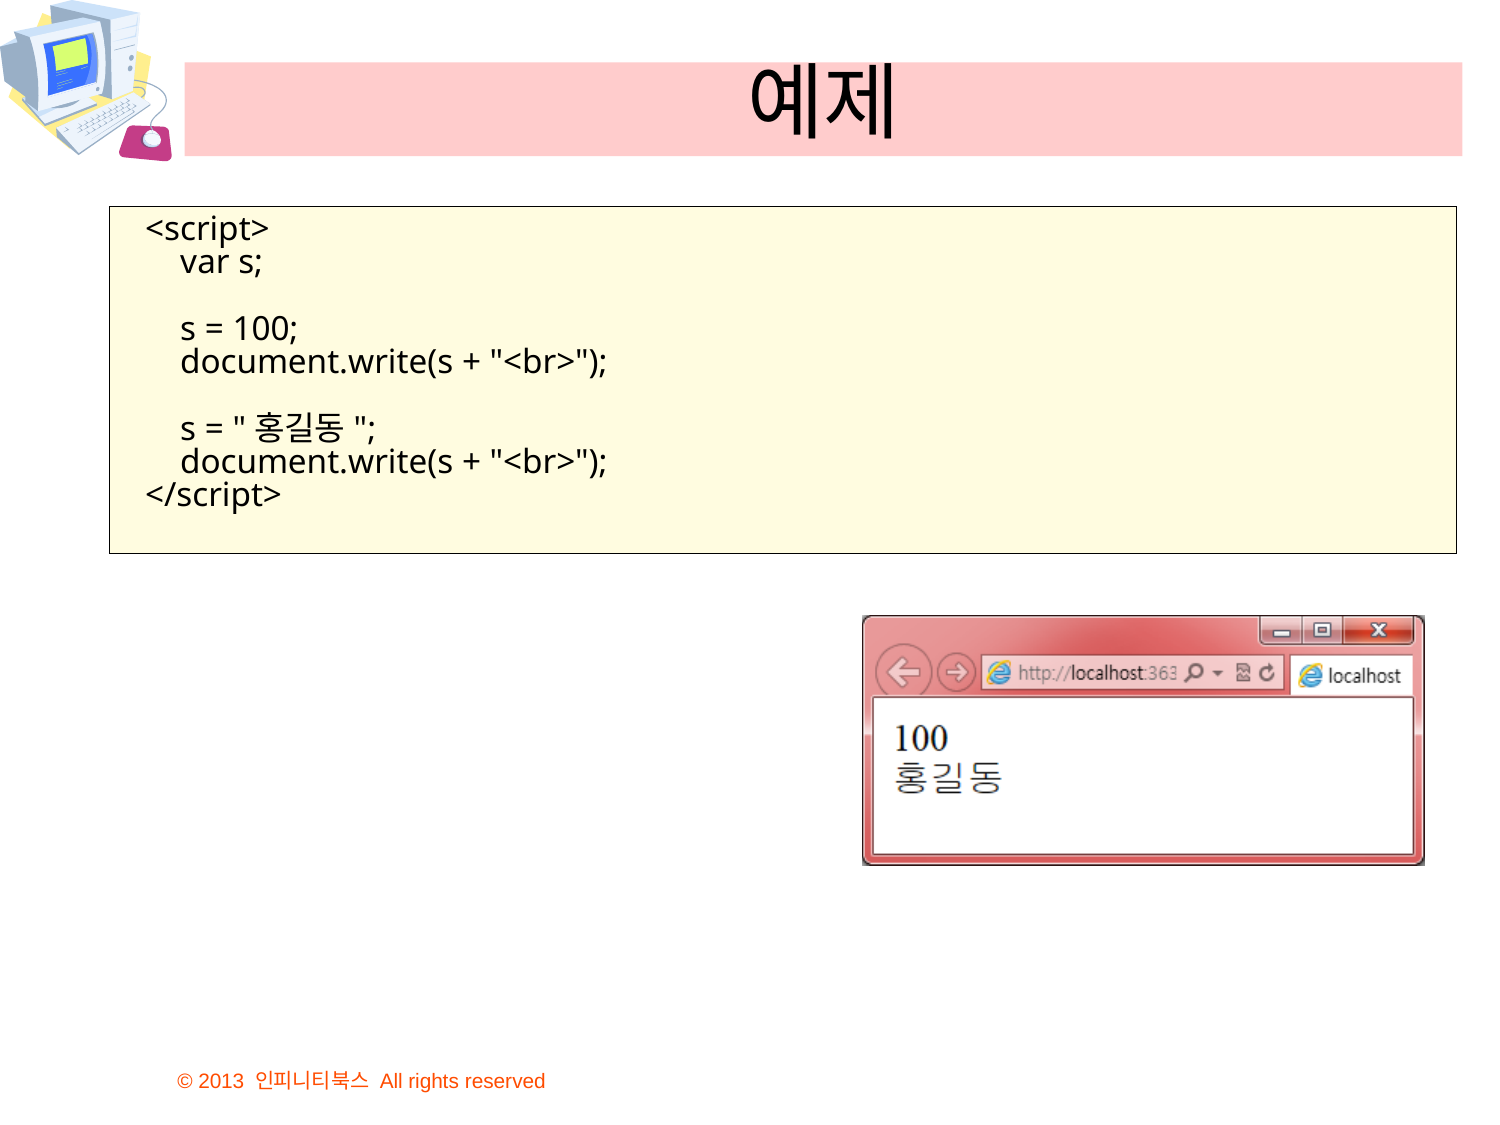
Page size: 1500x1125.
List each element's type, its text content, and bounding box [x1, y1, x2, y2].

text_box <script> var s; s = 100; document.write(s + "<br>"); s = "홍길동"; document.write(s + "<br>"); </script> [109, 206, 1457, 554]
picture [862, 615, 1425, 866]
title 예제 [184, 62, 1463, 157]
